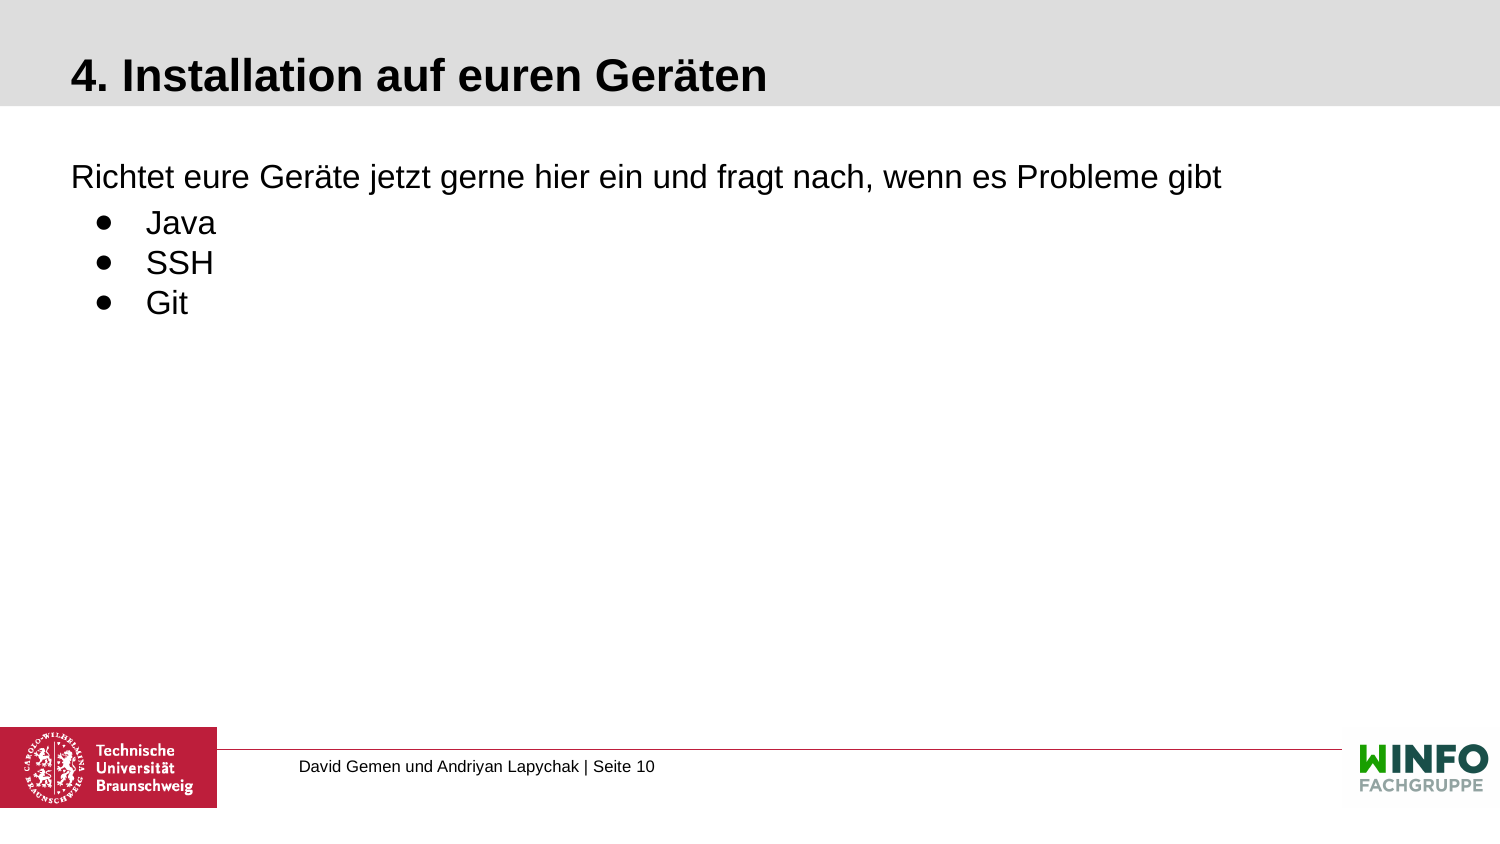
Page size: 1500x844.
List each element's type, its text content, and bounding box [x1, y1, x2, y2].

picture [1342, 727, 1500, 808]
list Richtet eure Geräte jetzt gerne hier ein und fragt nach, wenn es Probleme gibt Java SSH Git [70, 155, 1445, 709]
picture [0, 727, 217, 808]
title 4. Installation auf euren Geräten [70, 13, 1445, 101]
